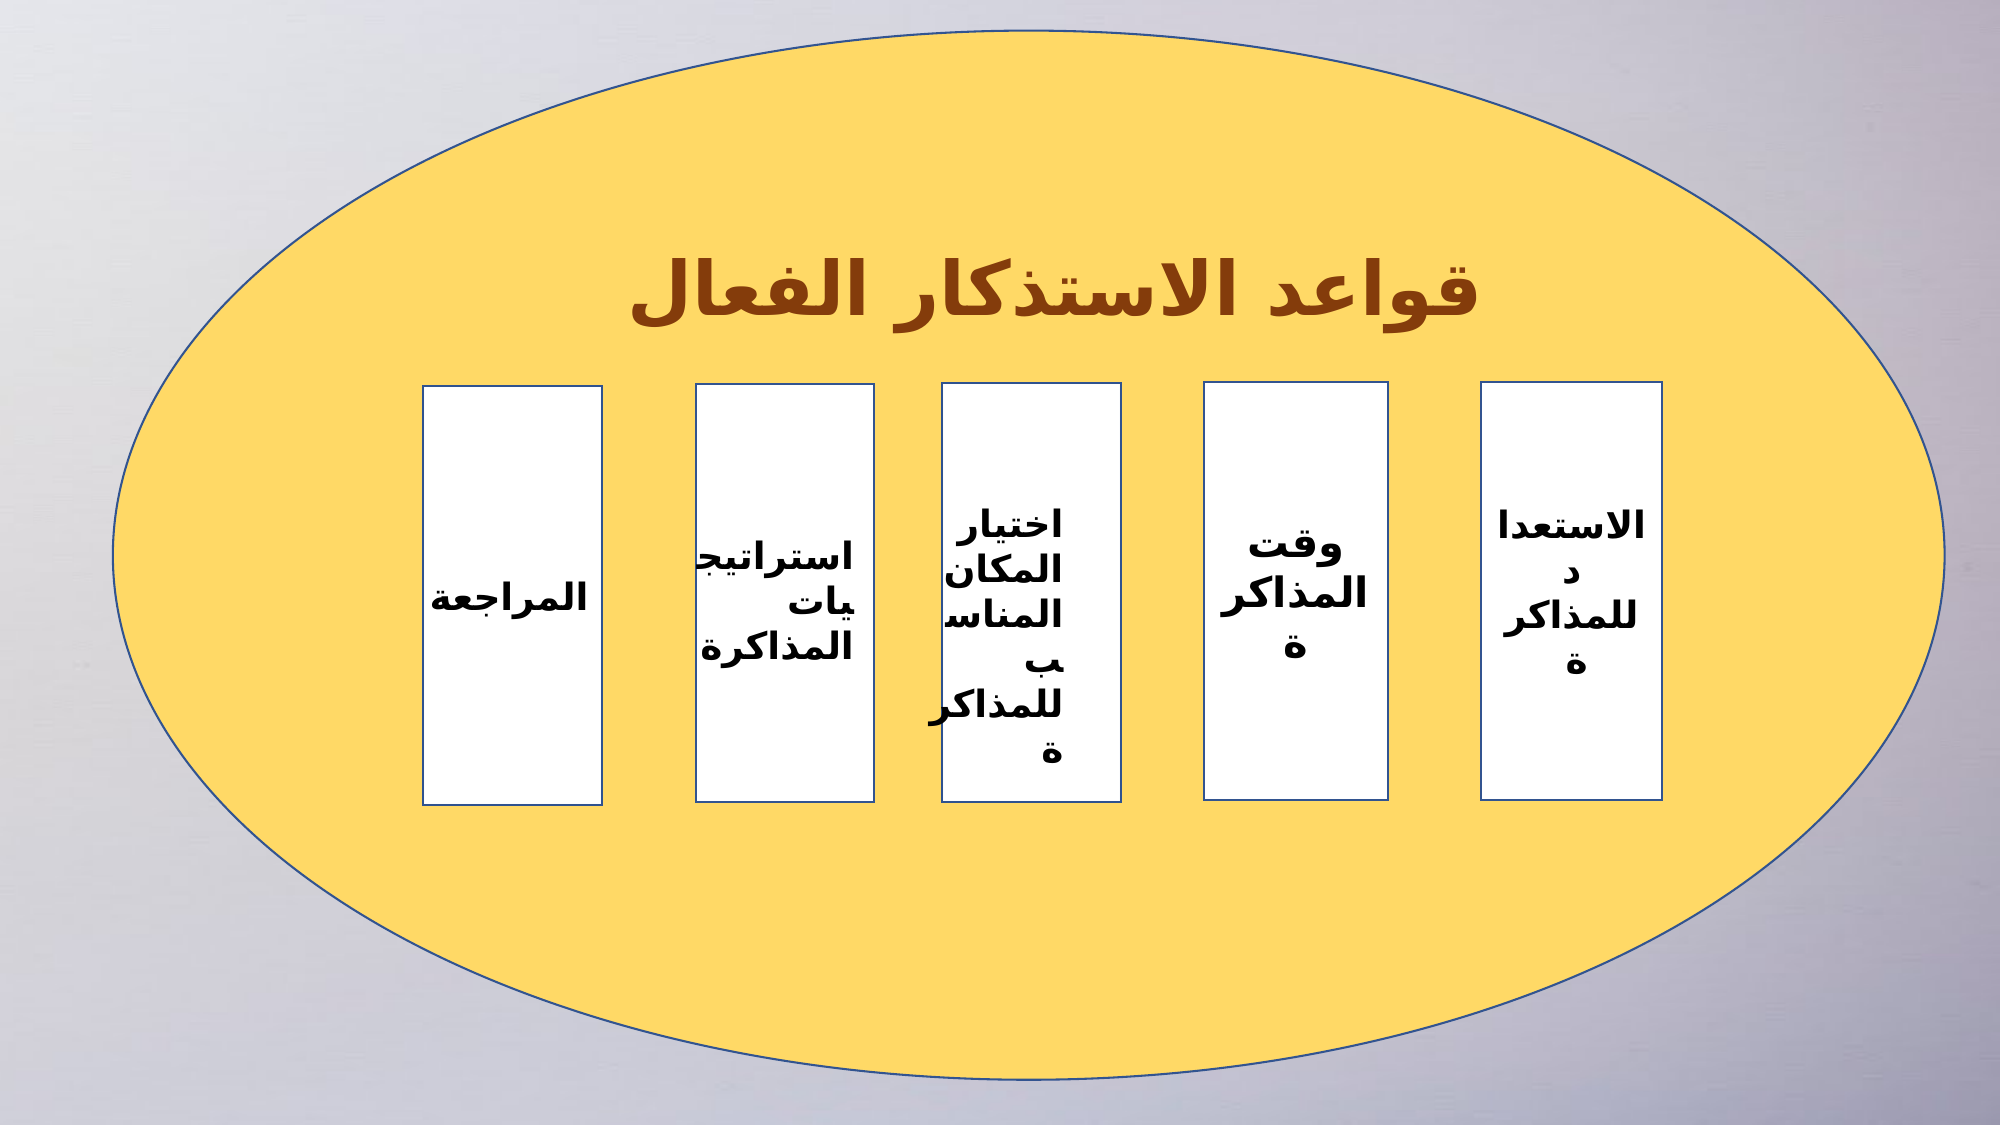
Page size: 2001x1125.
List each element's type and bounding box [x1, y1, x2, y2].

list [0, 0, 2000, 1125]
picture [941, 382, 1122, 803]
picture [422, 385, 603, 806]
